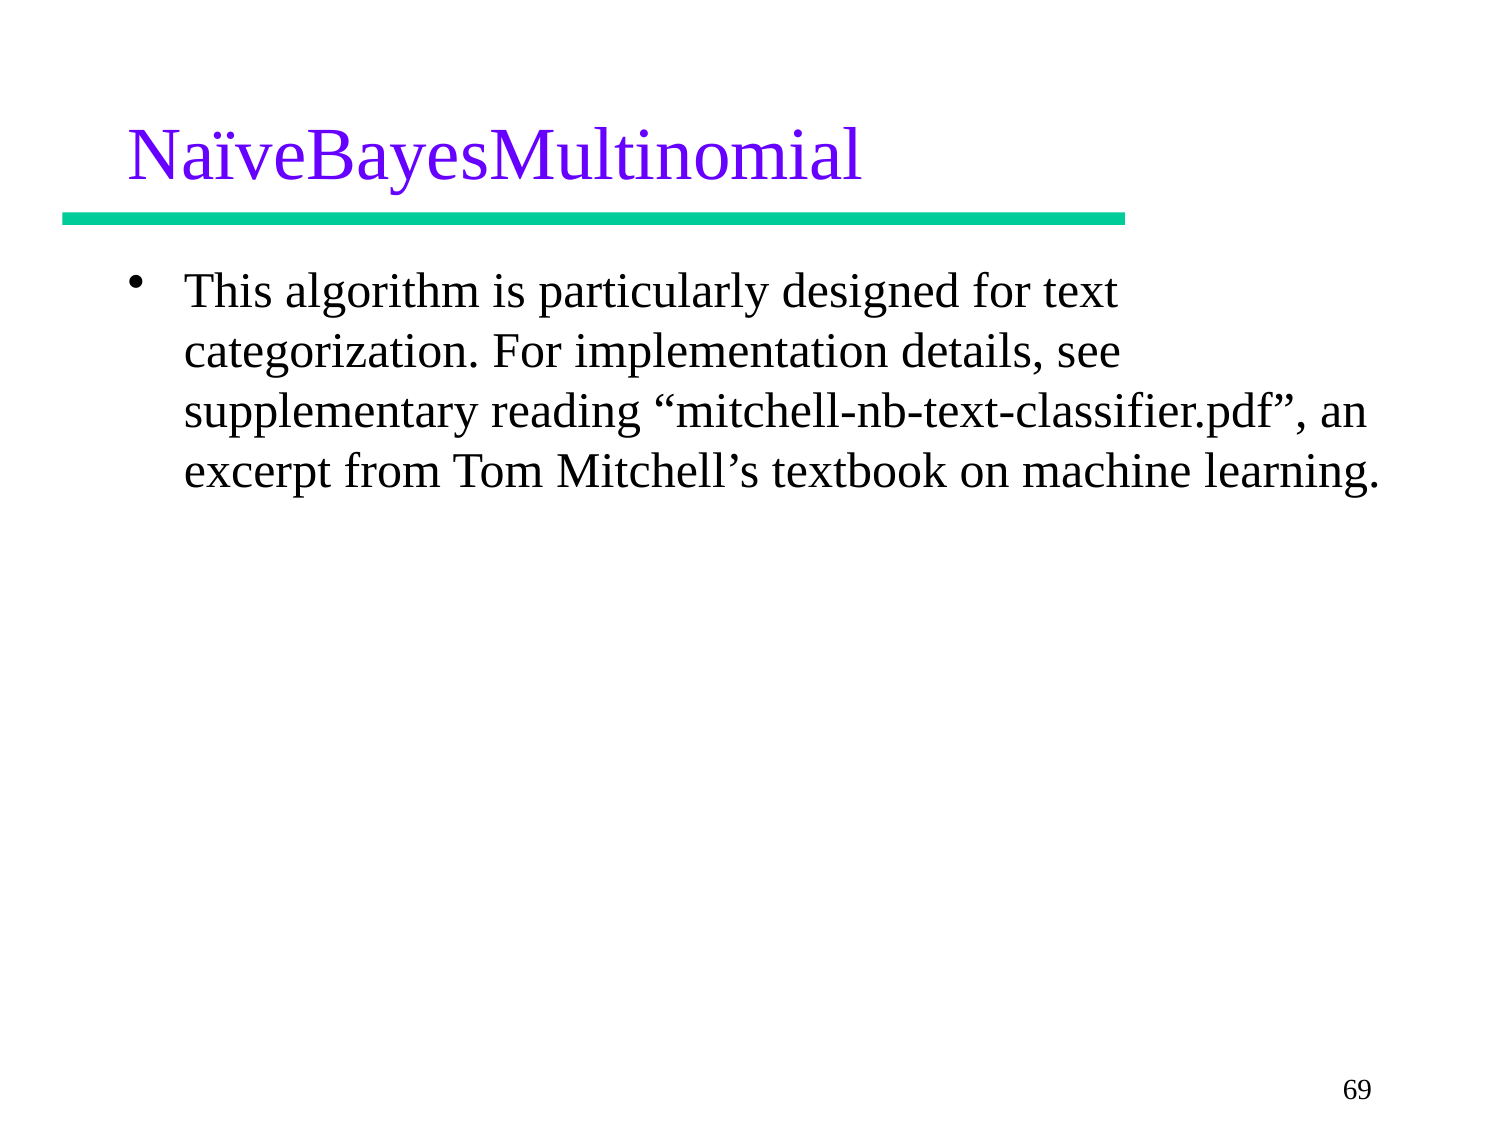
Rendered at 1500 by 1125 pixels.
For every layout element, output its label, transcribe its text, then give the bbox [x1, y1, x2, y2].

list This algorithm is particularly designed for text categorization. For implementation details, see supplementary reading “mitchell-nb-text-classifier.pdf”, an excerpt from Tom Mitchell’s textbook on machine learning. [112, 249, 1413, 1051]
slide_number 69 [1087, 1062, 1388, 1101]
title NaïveBayesMultinomial [112, 99, 1376, 201]
